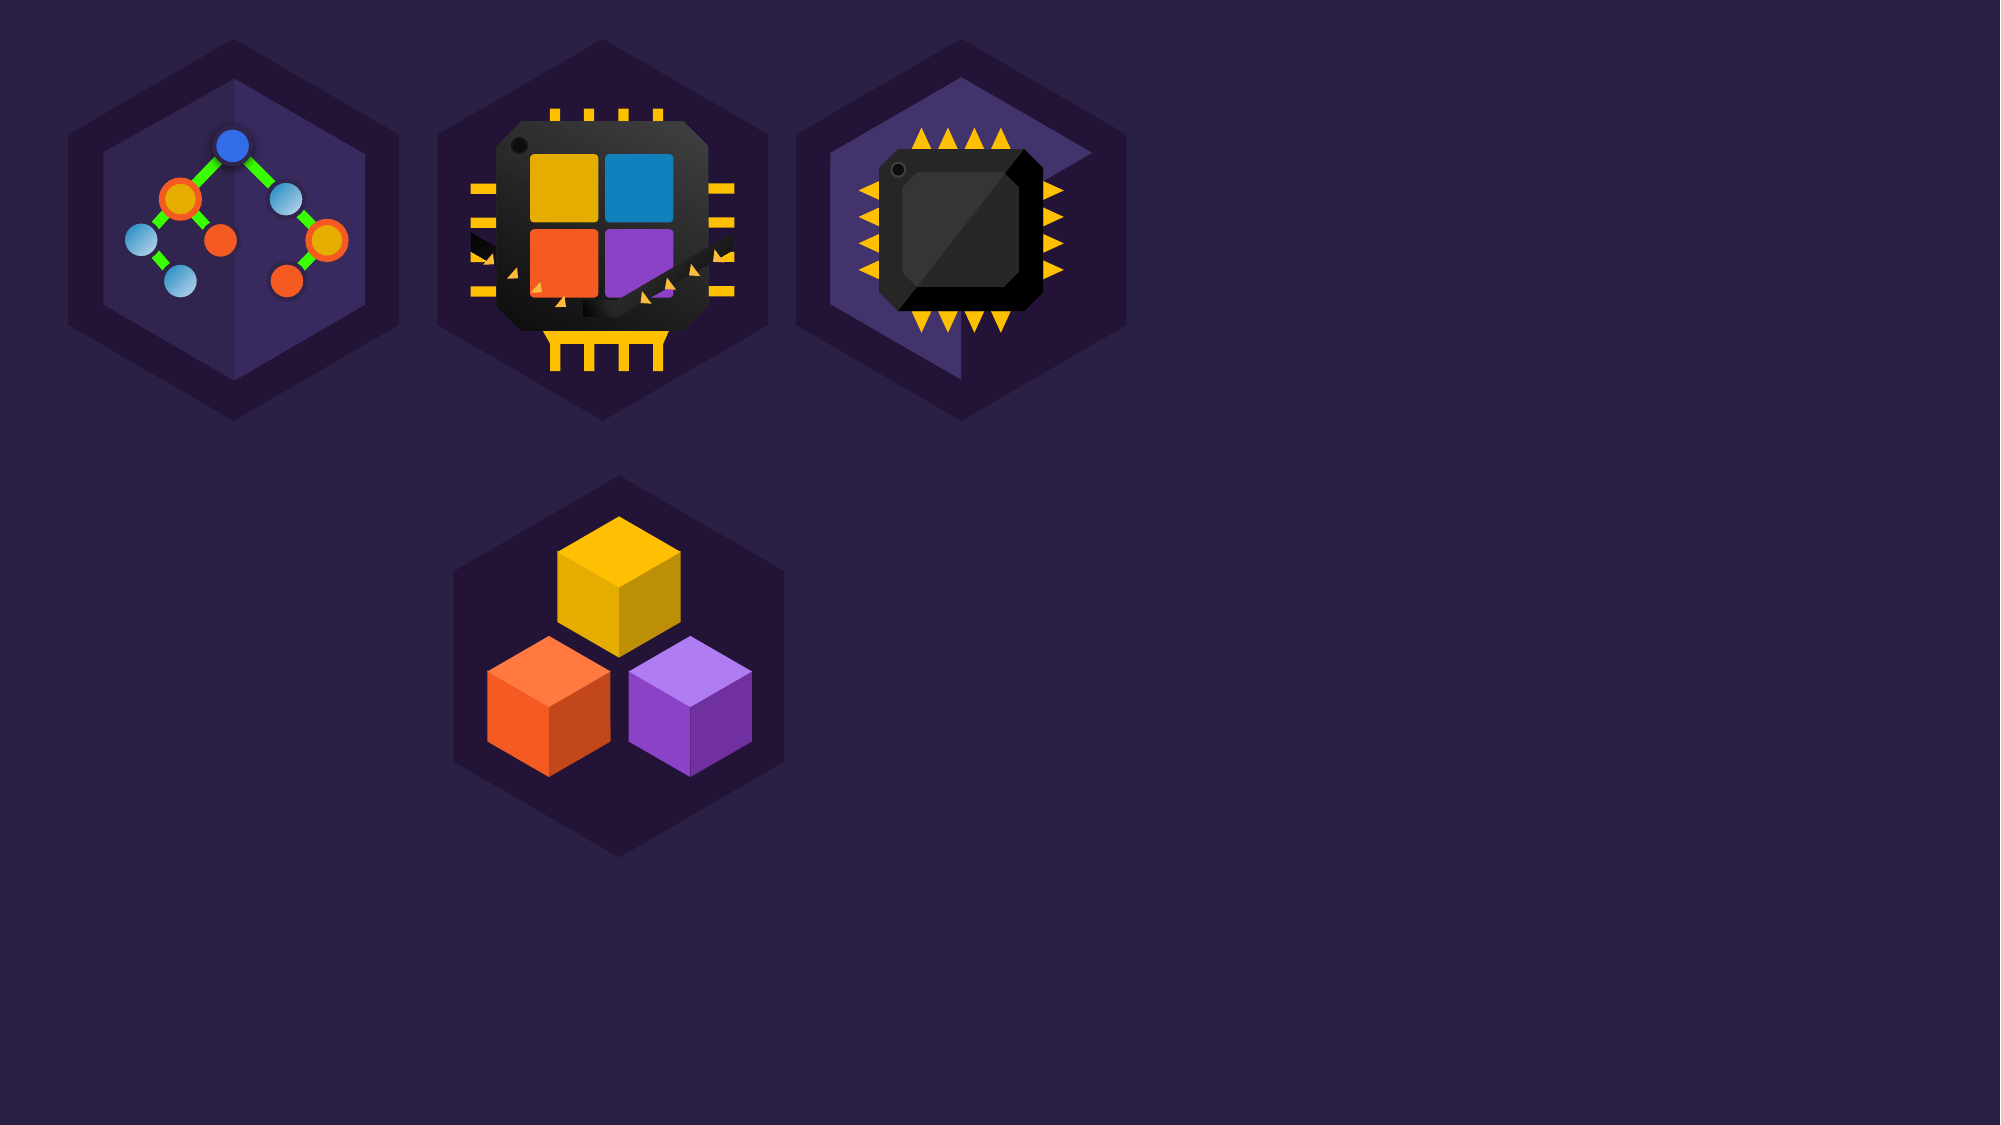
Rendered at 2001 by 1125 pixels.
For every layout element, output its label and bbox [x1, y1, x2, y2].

text_box [453, 475, 785, 858]
text_box [795, 38, 1127, 421]
text_box [68, 38, 399, 421]
text_box [437, 38, 769, 421]
